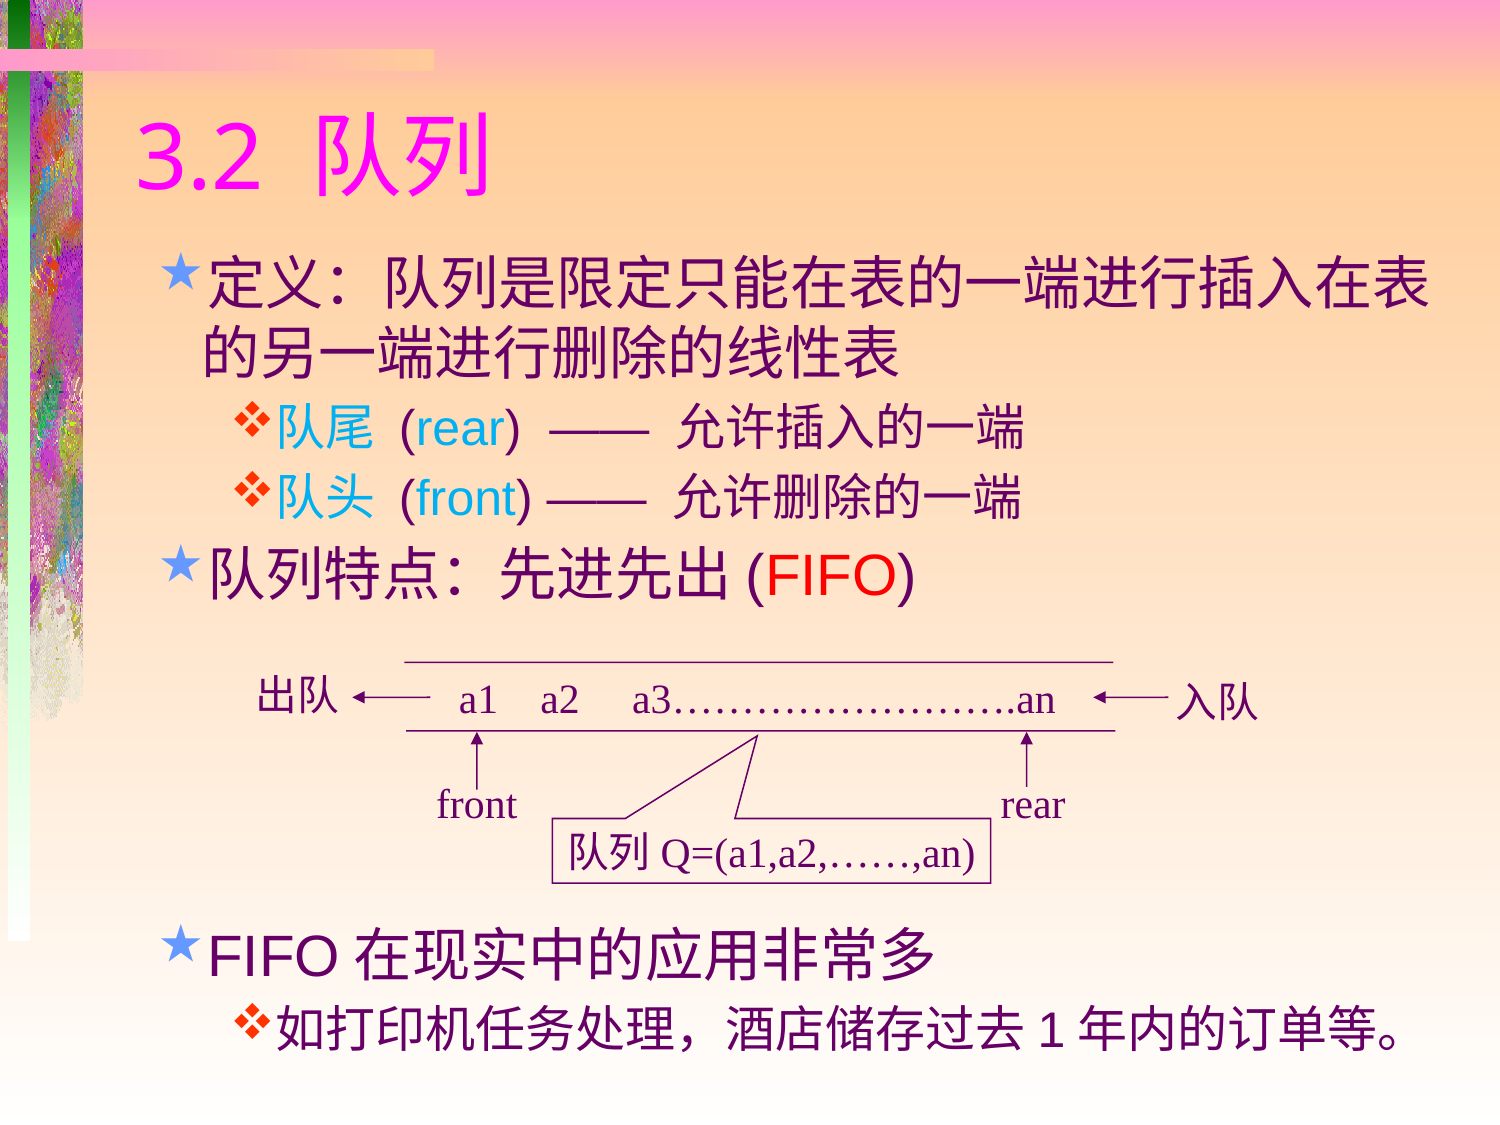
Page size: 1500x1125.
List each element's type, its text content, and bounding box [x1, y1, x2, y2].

picture [0, 0, 9, 50]
title 3.2 队列 [120, 85, 1396, 222]
list 定义：队列是限定只能在表的一端进行插入在表的另一端进行删除的线性表 队尾 (rear) —— 允许插入的一端 队头 (front) —— 允许删除的一端 队列特点：先进先出(FIFO) FIFO在现实中的应用非常多 如打印机任务处理，酒店储存过去1年内的订单等。 [65, 238, 1475, 662]
picture [29, 0, 83, 50]
picture [0, 71, 9, 821]
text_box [240, 661, 1275, 885]
picture [29, 71, 83, 821]
